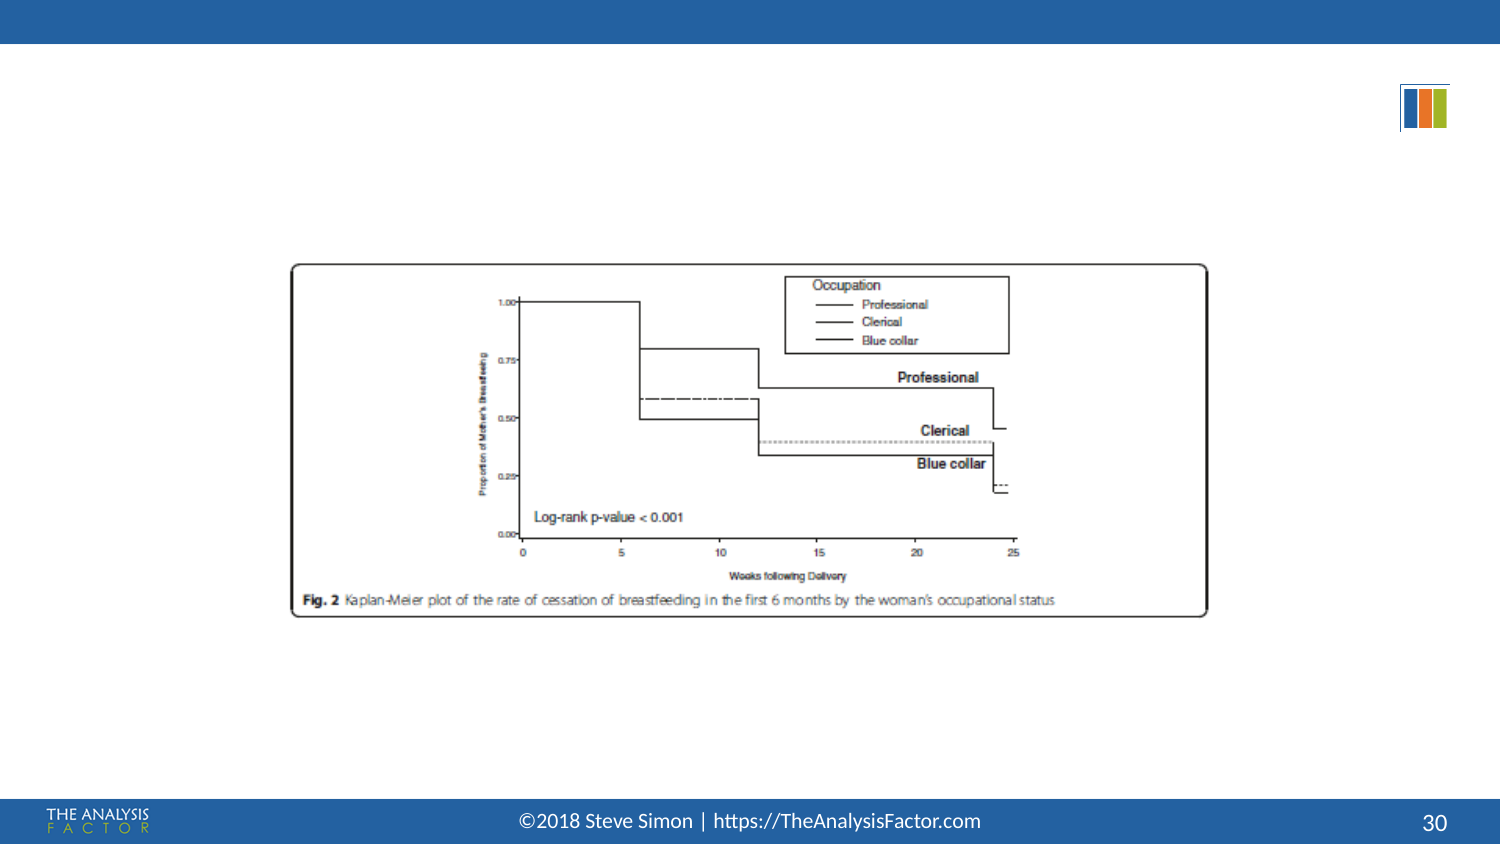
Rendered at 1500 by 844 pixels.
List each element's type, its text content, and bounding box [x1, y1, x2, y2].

footer ©2018 Steve Simon | https://TheAnalysisFactor.com [450, 796, 1050, 842]
picture [0, 0, 1500, 844]
slide_number 30 [1112, 798, 1463, 844]
